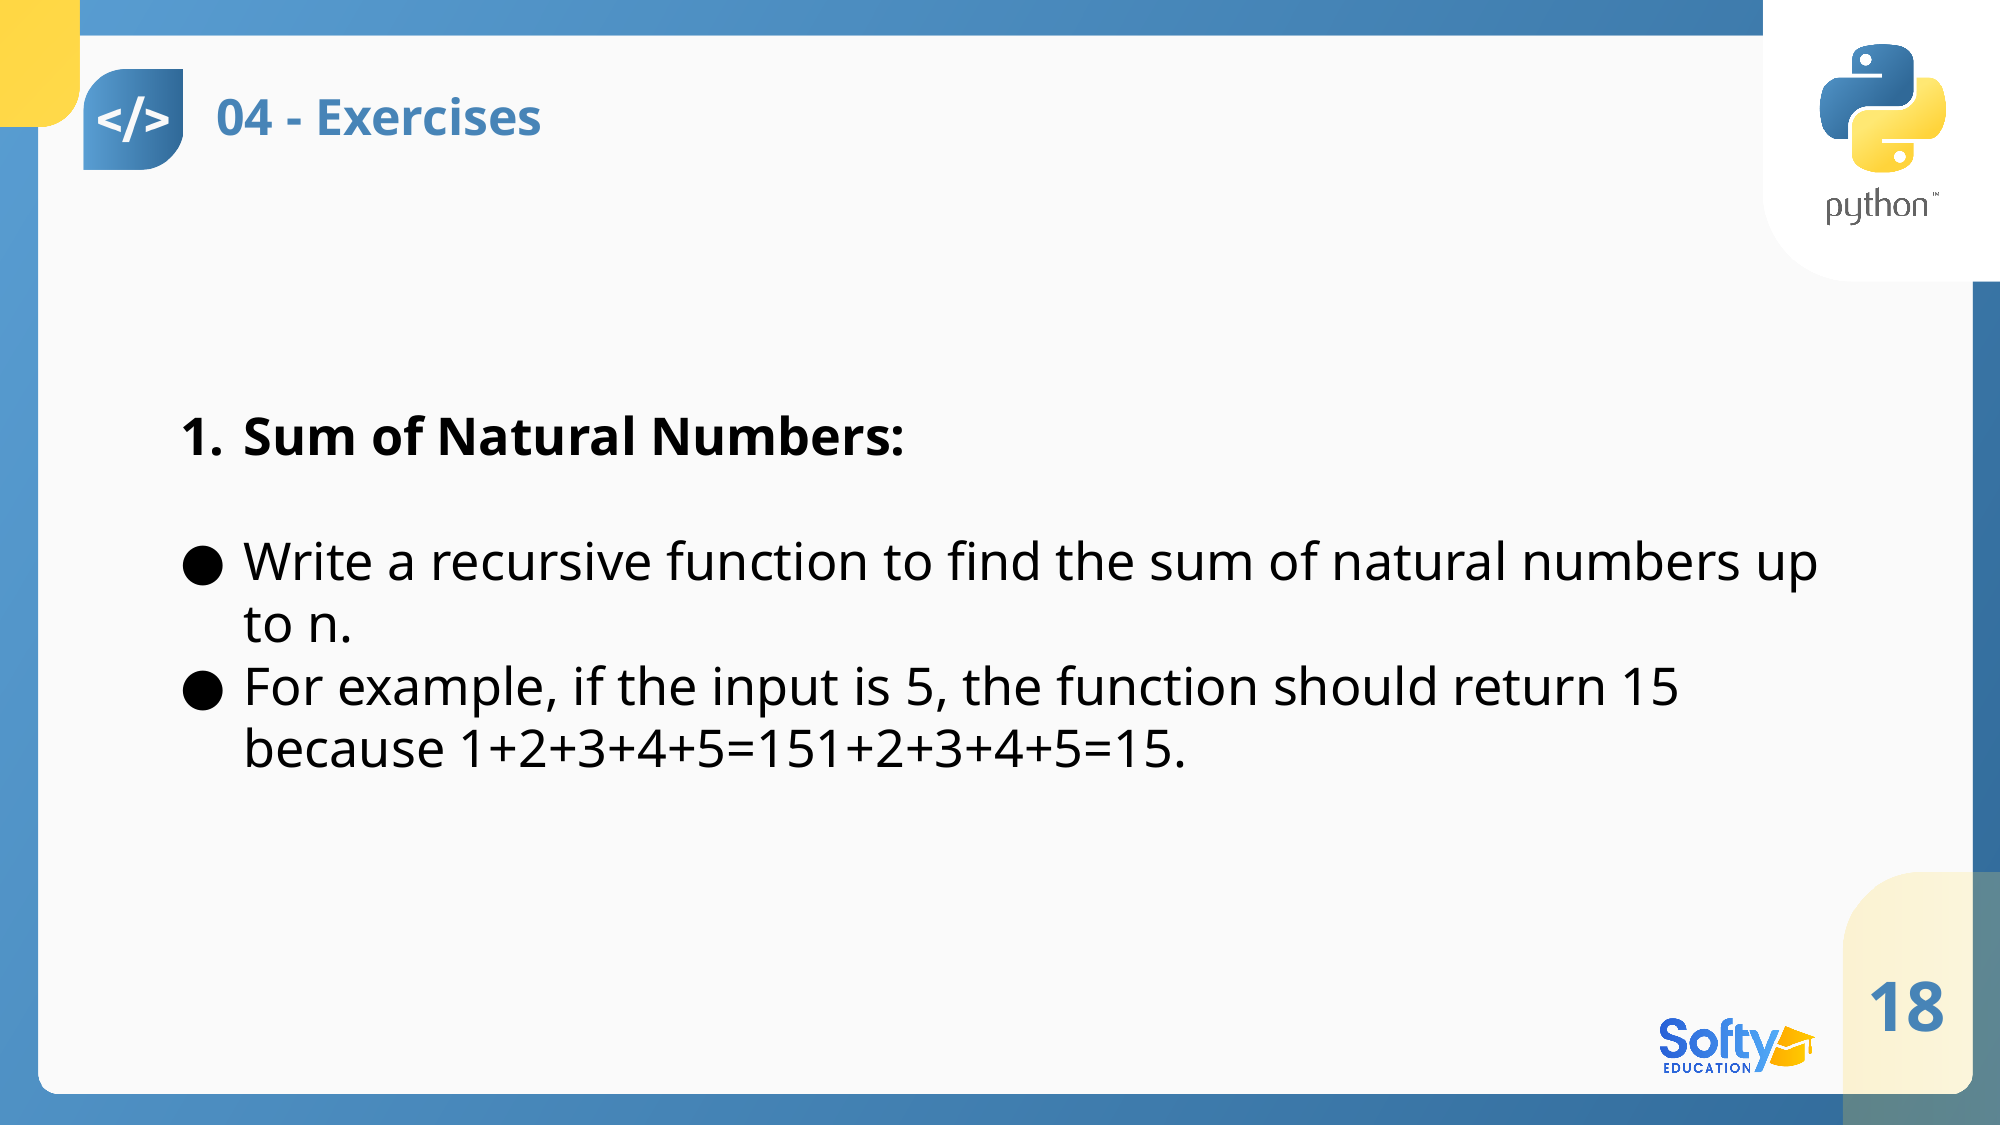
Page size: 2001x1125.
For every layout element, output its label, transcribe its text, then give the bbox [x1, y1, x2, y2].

text_box Sum of Natural Numbers: Write a recursive function to find the sum of natural numbers up to n. For example, if the input is 5, the function should return 15 because 1+2+3+4+5=151+2+3+4+5=15. [153, 388, 1847, 794]
text_box 04 - Exercises [201, 78, 993, 170]
text_box ‹#› [1846, 947, 1967, 1072]
picture [0, 0, 2000, 1125]
